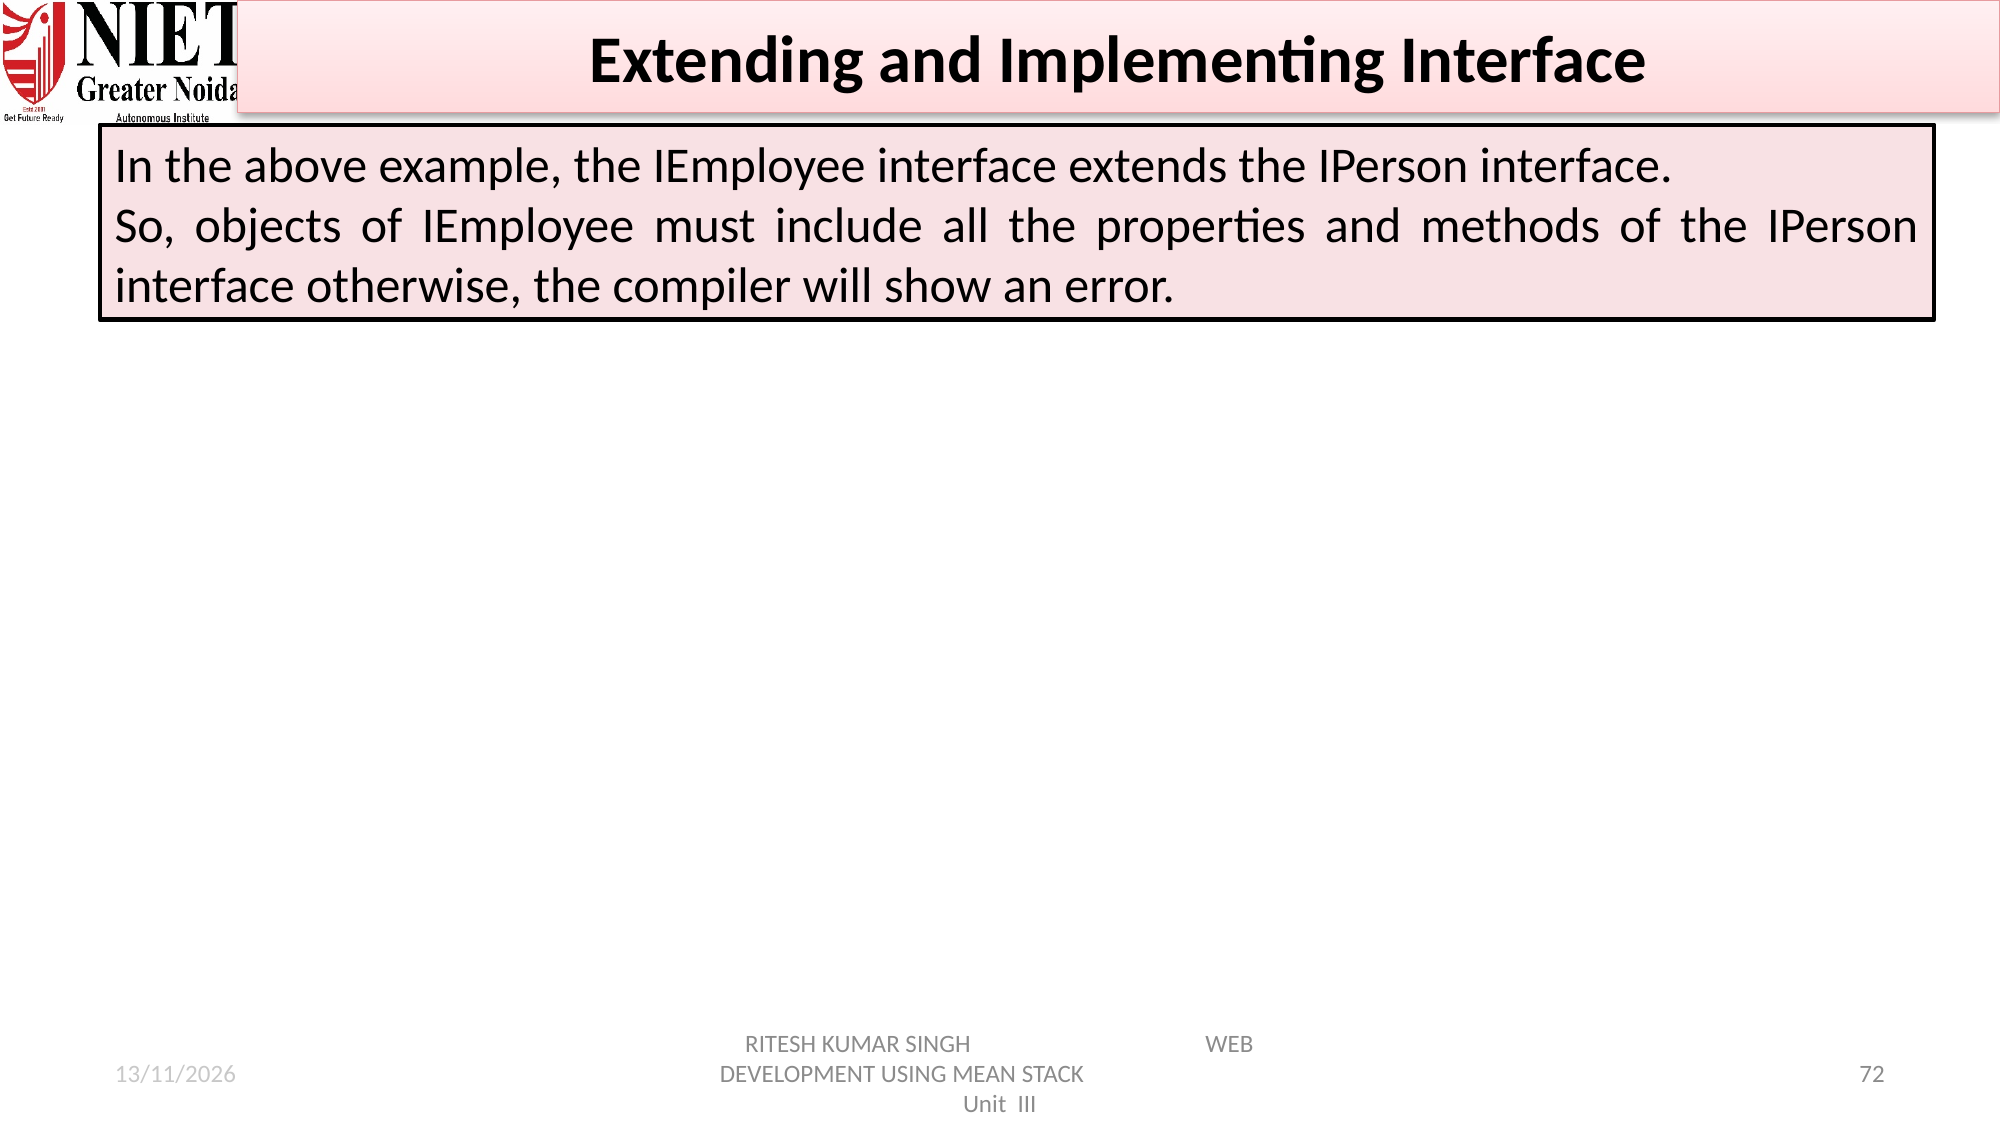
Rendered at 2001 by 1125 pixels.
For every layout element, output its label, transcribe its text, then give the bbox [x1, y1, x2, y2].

footer RITESH KUMAR SINGH WEB DEVELOPMENT USING MEAN STACK Unit III [683, 1042, 1317, 1103]
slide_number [99, 1042, 567, 1103]
text_box In the above example, the IEmployee interface extends the IPerson interface. So, objects of IEmployee must include all the properties and methods of the IPerson interface otherwise, the compiler will show an error. [99, 124, 1935, 320]
text_box Extending and Implementing Interface [237, 0, 2000, 113]
picture [0, 0, 250, 125]
slide_number 72 [1433, 1042, 1900, 1103]
